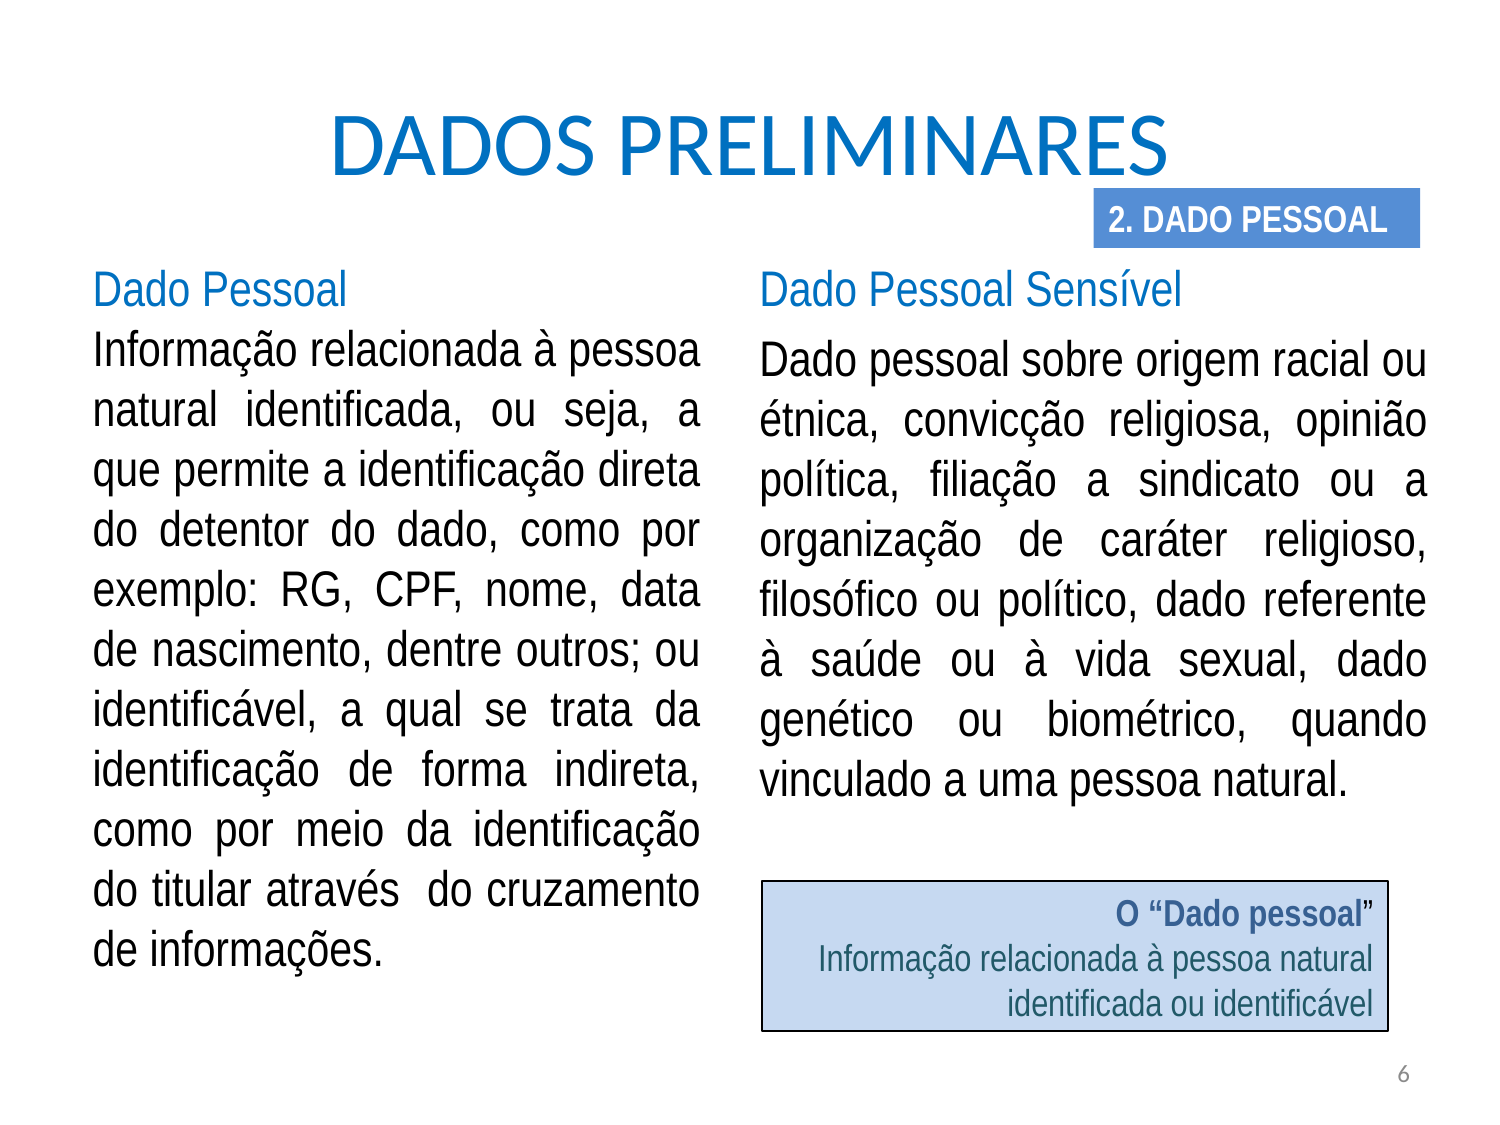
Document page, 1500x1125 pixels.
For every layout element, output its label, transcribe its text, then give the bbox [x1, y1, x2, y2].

slide_number 6 [1074, 1042, 1425, 1103]
title DADOS PRELIMINARES [75, 45, 1425, 233]
text_box O “Dado pessoal” Informação relacionada à pessoa natural identificada ou identificável [761, 881, 1388, 1032]
text_box 2. DADO PESSOAL [1093, 188, 1421, 248]
list Dado Pessoal Sensível Dado pessoal sobre origem racial ou étnica, convicção religiosa, opinião política, filiação a sindicato ou a organização de caráter religioso, filosófico ou político, dado referente à saúde ou à vida sexual, dado genético ou biométrico, quando vinculado a uma pessoa natural. [744, 248, 1443, 904]
text_box Dado Pessoal Informação relacionada à pessoa natural identificada, ou seja, a que permite a identificação direta do detentor do dado, como por exemplo: RG, CPF, nome, data de nascimento, dentre outros; ou identificável, a qual se trata da identificação de forma indireta, como por meio da identificação do titular através do cruzamento de informações. [77, 248, 716, 984]
